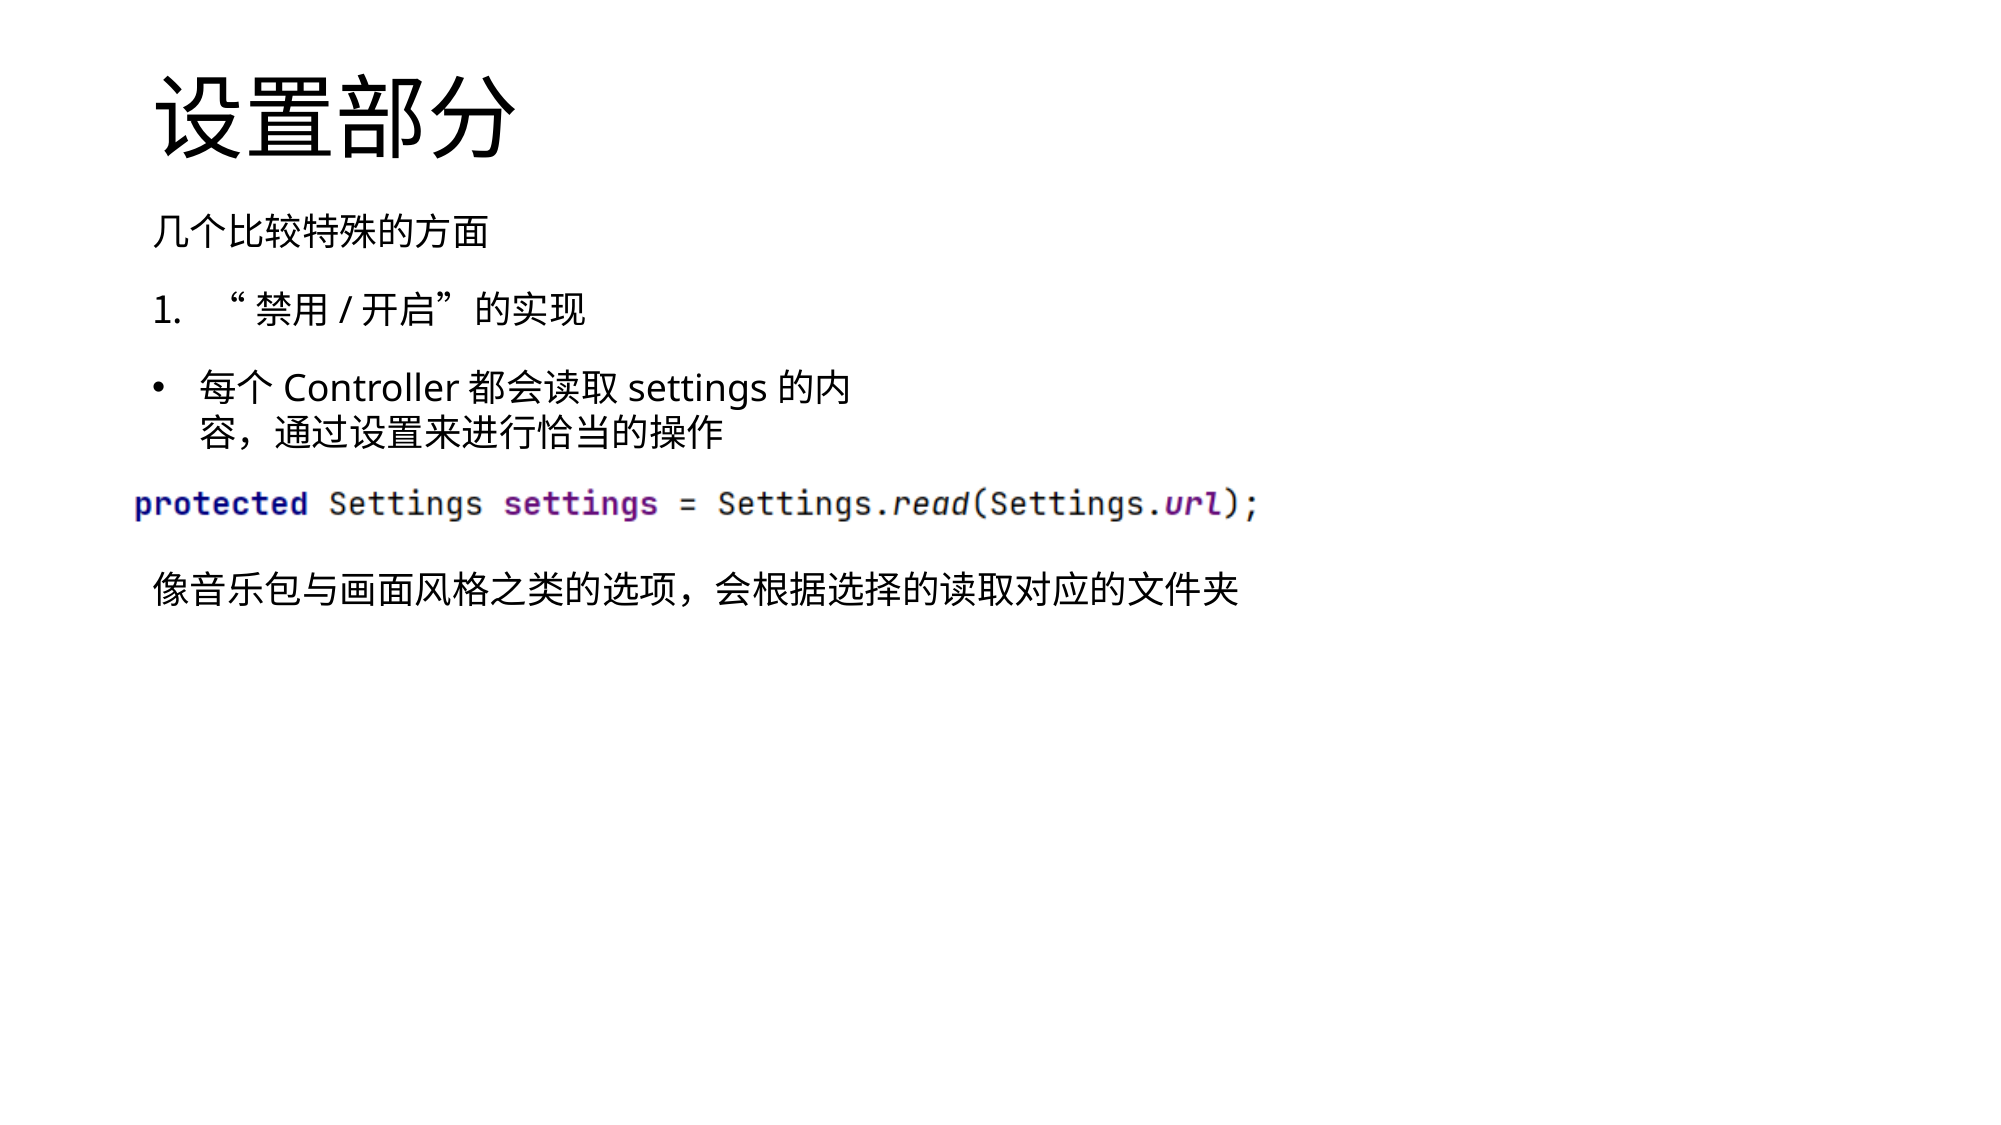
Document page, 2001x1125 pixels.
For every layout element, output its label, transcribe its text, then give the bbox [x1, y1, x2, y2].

text_box 几个比较特殊的方面 [137, 201, 1138, 261]
picture [121, 479, 1320, 530]
title 设置部分 [137, 59, 1863, 184]
text_box 每个Controller都会读取settings的内容，通过设置来进行恰当的操作 [137, 356, 891, 462]
text_box “禁用/开启”的实现 [137, 278, 1138, 339]
text_box 像音乐包与画面风格之类的选项，会根据选择的读取对应的文件夹 [137, 558, 1282, 619]
